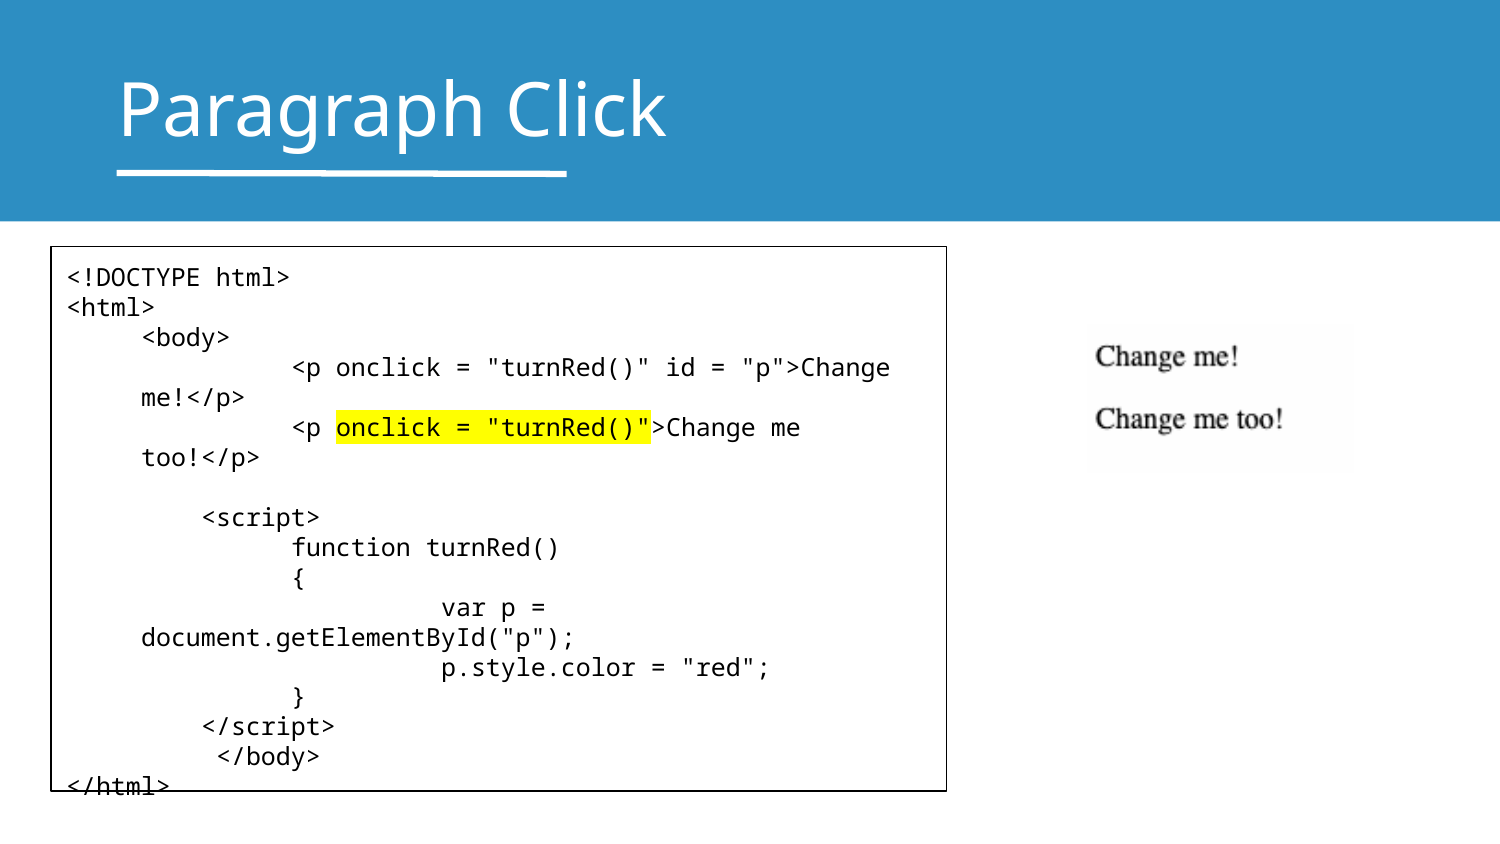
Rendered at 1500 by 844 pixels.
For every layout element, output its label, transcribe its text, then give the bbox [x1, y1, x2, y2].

title Paragraph Click [102, 46, 1500, 141]
list <!DOCTYPE html> <html> <body> <p onclick = "turnRed()" id = "p">Change me!</p> <p onclick = "turnRed()">Change me too!</p> <script> function turnRed() { var p = document.getElementById("p"); p.style.color = "red"; } </script> </body> </html> [51, 246, 947, 791]
picture [1087, 323, 1354, 473]
